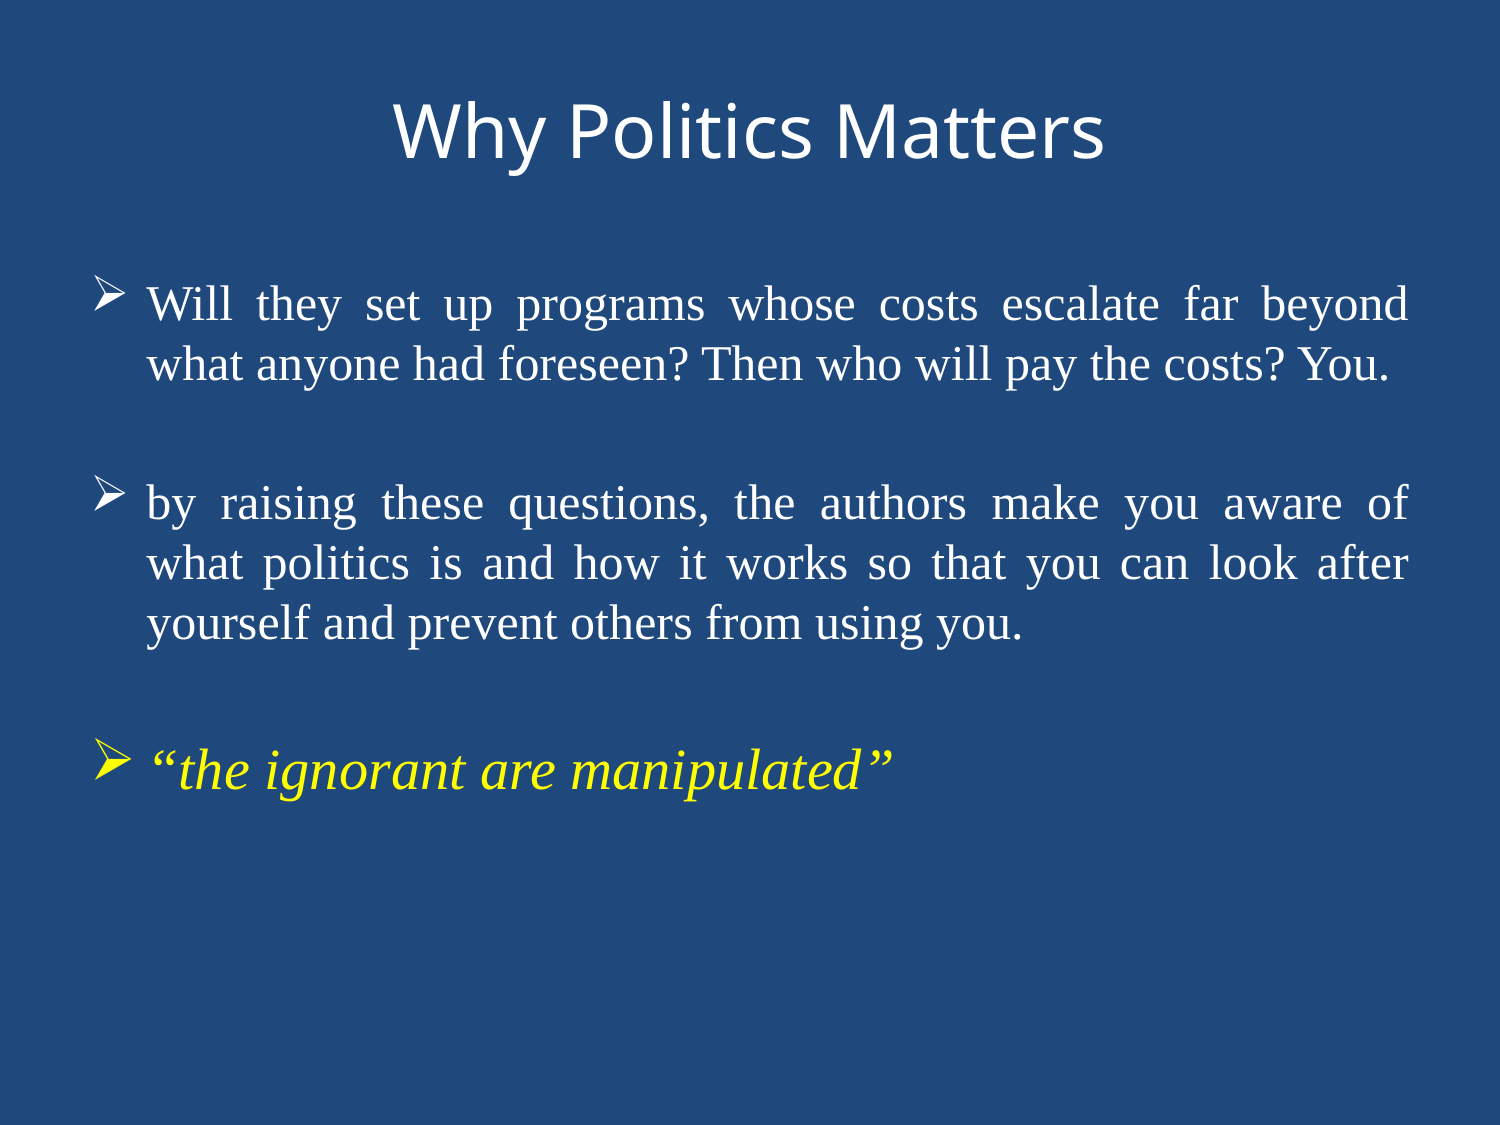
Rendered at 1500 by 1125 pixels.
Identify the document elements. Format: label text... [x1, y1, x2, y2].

title Why Politics Matters [75, 45, 1425, 213]
list Will they set up programs whose costs escalate far beyond what anyone had foreseen? Then who will pay the costs? You. by raising these questions, the authors make you aware of what politics is and how it works so that you can look after yourself and prevent others from using you. “the ignorant are manipulated” [75, 262, 1425, 1005]
